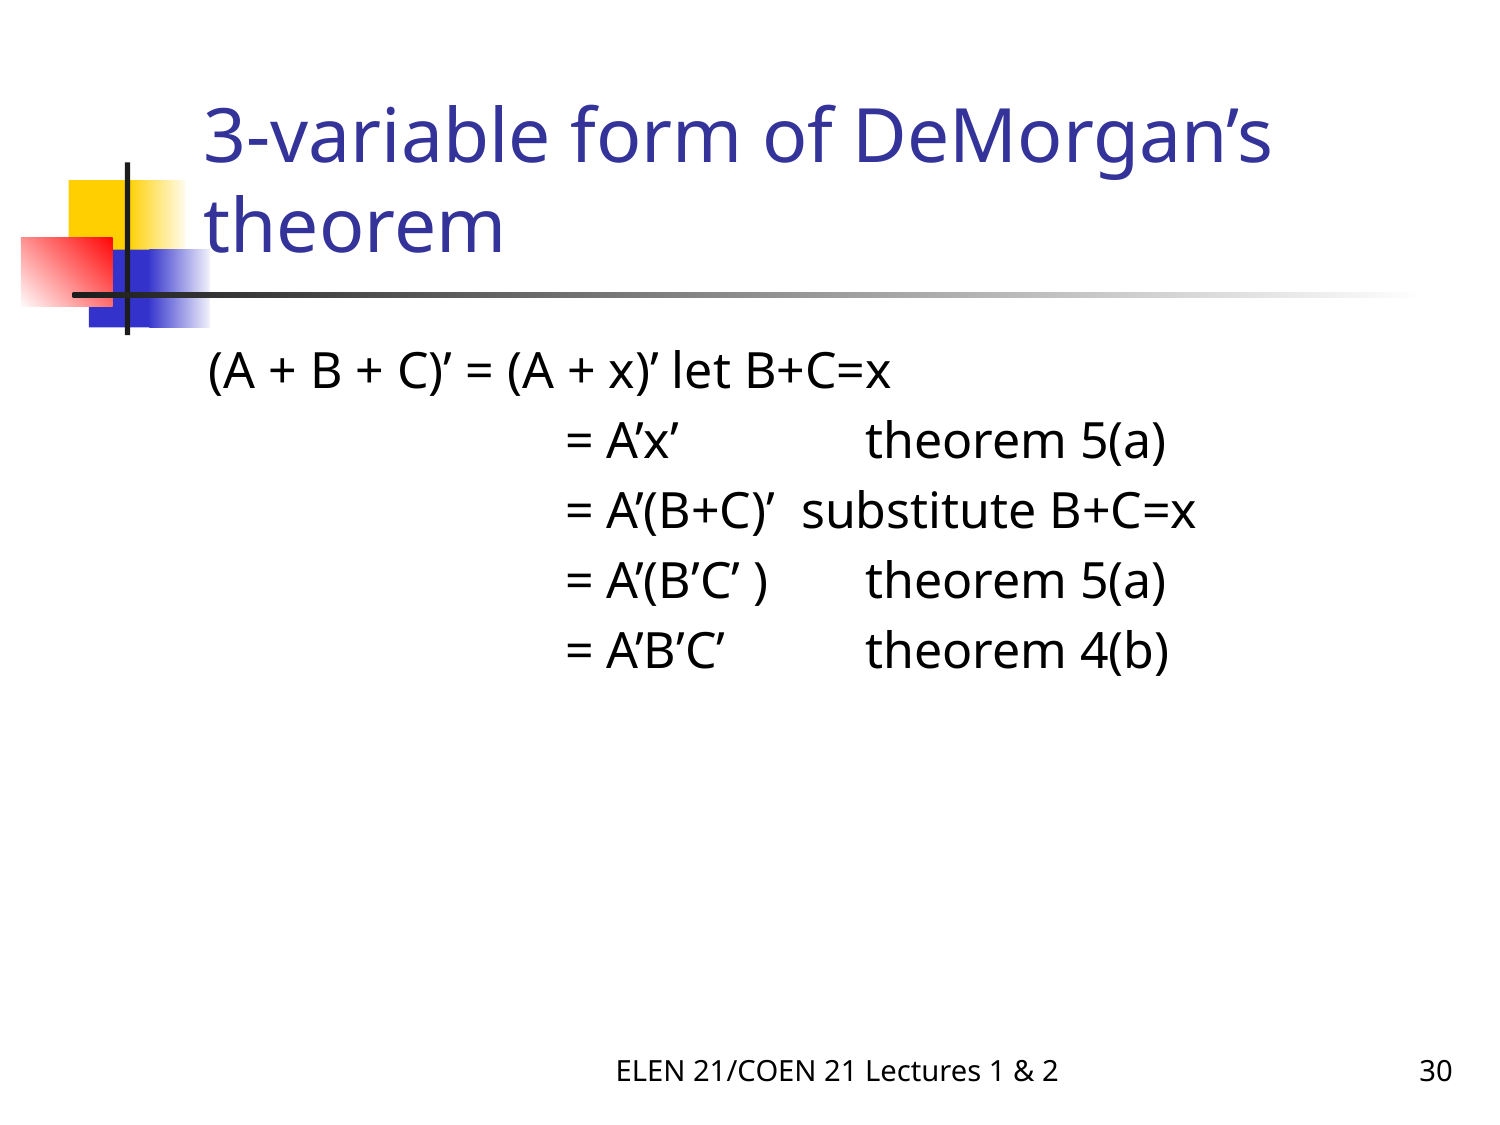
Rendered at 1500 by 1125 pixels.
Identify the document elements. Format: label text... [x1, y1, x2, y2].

list (A + B + C)’ = (A + x)’ let B+C=x = A’x’ theorem 5(a) = A’(B+C)’ substitute B+C=x = A’(B’C’ ) theorem 5(a) = A’B’C’ theorem 4(b) [193, 330, 1470, 1007]
title 3-variable form of DeMorgan’s theorem [188, 34, 1468, 276]
slide_number 30 [1154, 1023, 1468, 1100]
footer ELEN 21/COEN 21 Lectures 1 & 2 [599, 1023, 1076, 1100]
